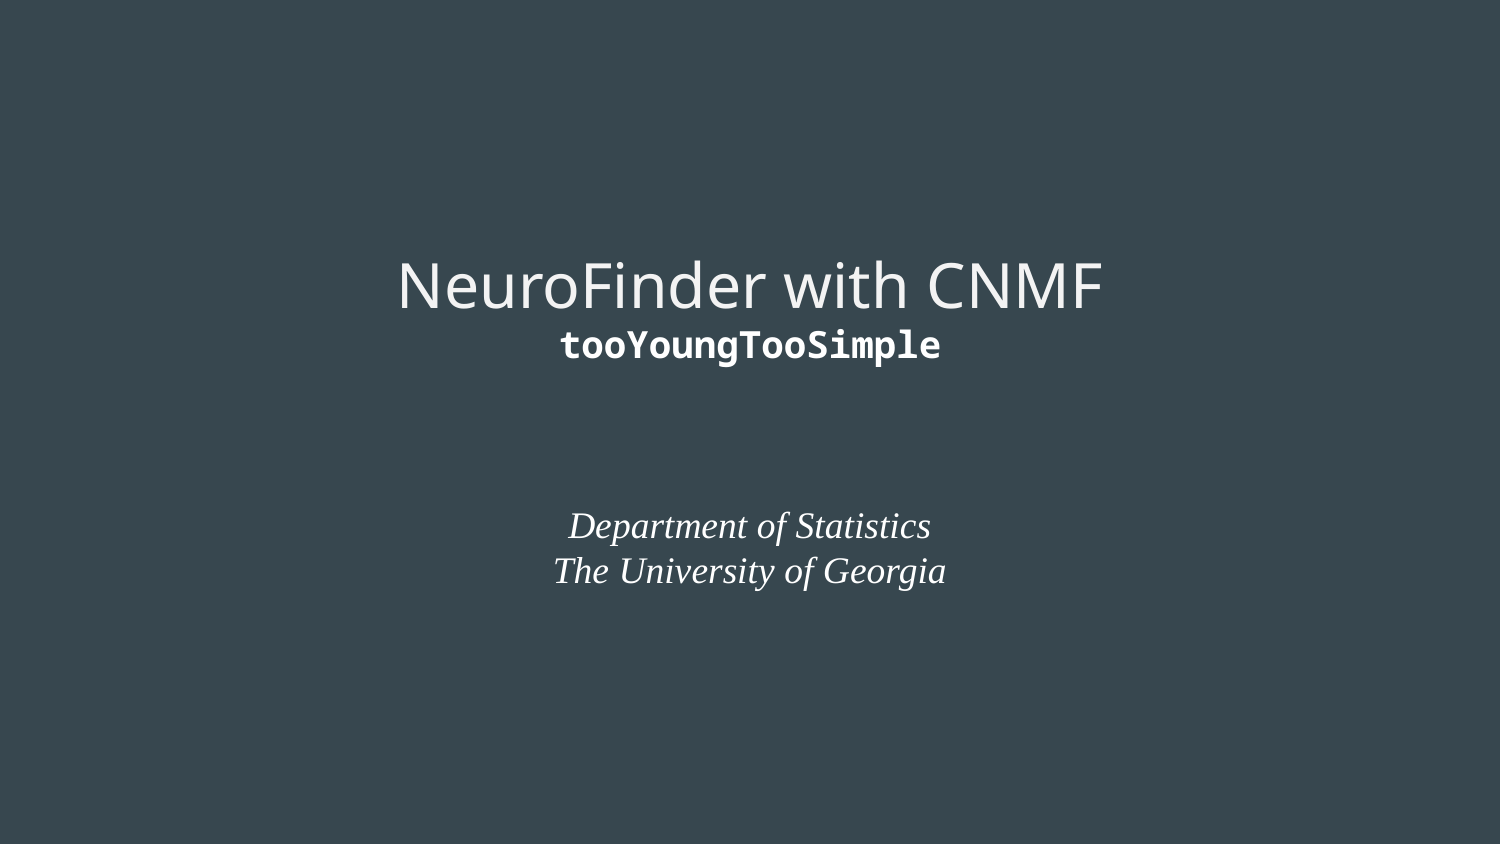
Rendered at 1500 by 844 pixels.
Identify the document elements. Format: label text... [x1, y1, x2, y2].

title NeuroFinder with CNMF tooYoungTooSimple Department of Statistics The University of Georgia [157, 134, 1343, 725]
